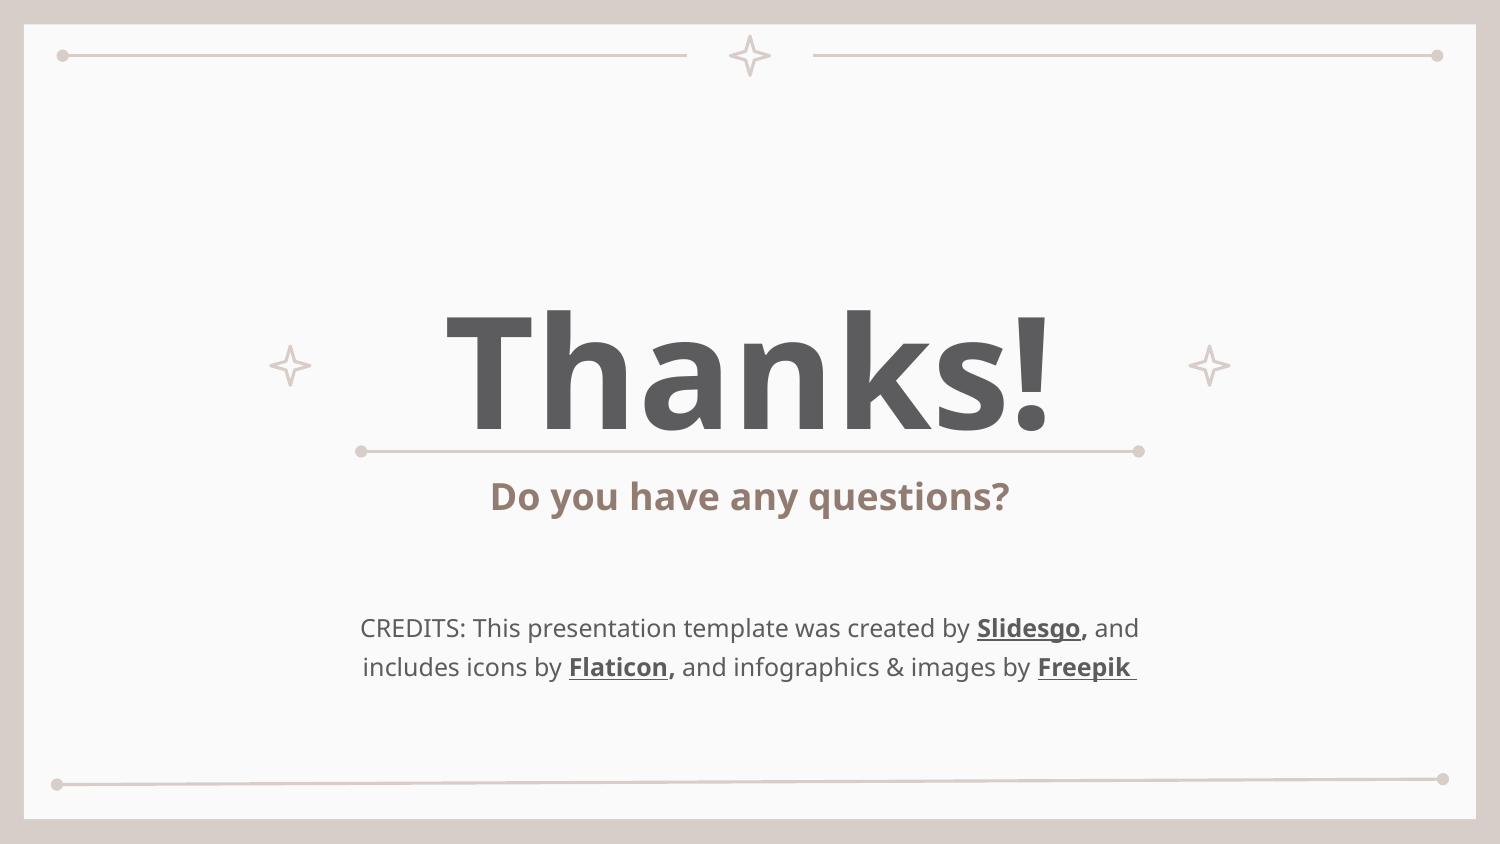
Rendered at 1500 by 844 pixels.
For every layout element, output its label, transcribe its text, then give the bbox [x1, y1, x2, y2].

text_box [270, 346, 310, 386]
title Thanks! [385, 258, 1115, 432]
subtitle Do you have any questions? [385, 460, 1115, 525]
text_box [1189, 346, 1230, 386]
